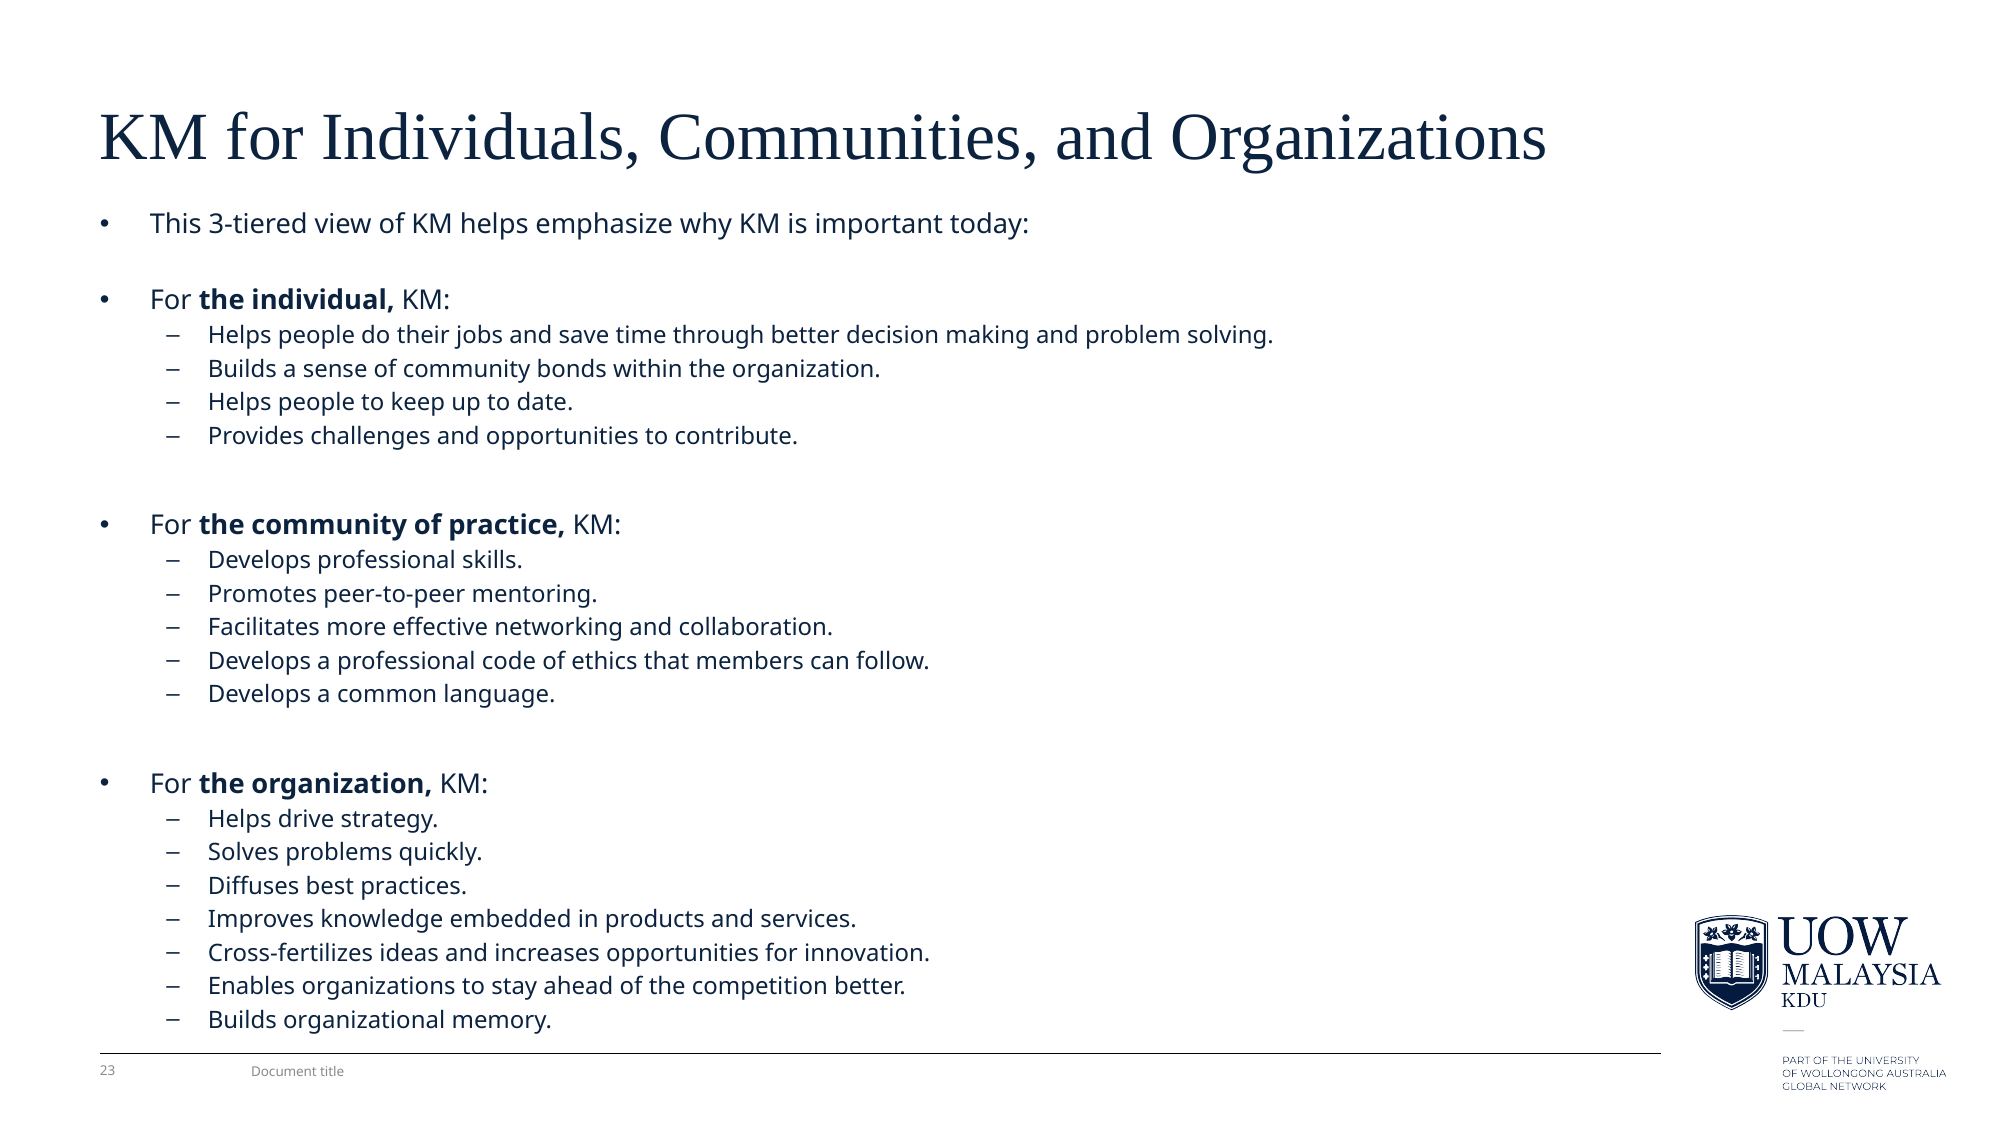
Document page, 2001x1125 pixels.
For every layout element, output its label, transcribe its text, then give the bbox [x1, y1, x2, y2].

list This 3-tiered view of KM helps emphasize why KM is important today: For the individual, KM: Helps people do their jobs and save time through better decision making and problem solving. Builds a sense of community bonds within the organization. Helps people to keep up to date. Provides challenges and opportunities to contribute. For the community of practice, KM: Develops professional skills. Promotes peer-to-peer mentoring. Facilitates more effective networking and collaboration. Develops a professional code of ethics that members can follow. Develops a common language. For the organization, KM: Helps drive strategy. Solves problems quickly. Diffuses best practices. Improves knowledge embedded in products and services. Cross-fertilizes ideas and increases opportunities for innovation. Enables organizations to stay ahead of the competition better. Builds organizational memory. [99, 206, 1661, 1041]
footer Document title [250, 1059, 885, 1091]
slide_number 23 [99, 1059, 180, 1091]
title KM for Individuals, Communities, and Organizations [99, 67, 1758, 207]
picture [1695, 915, 1947, 1091]
